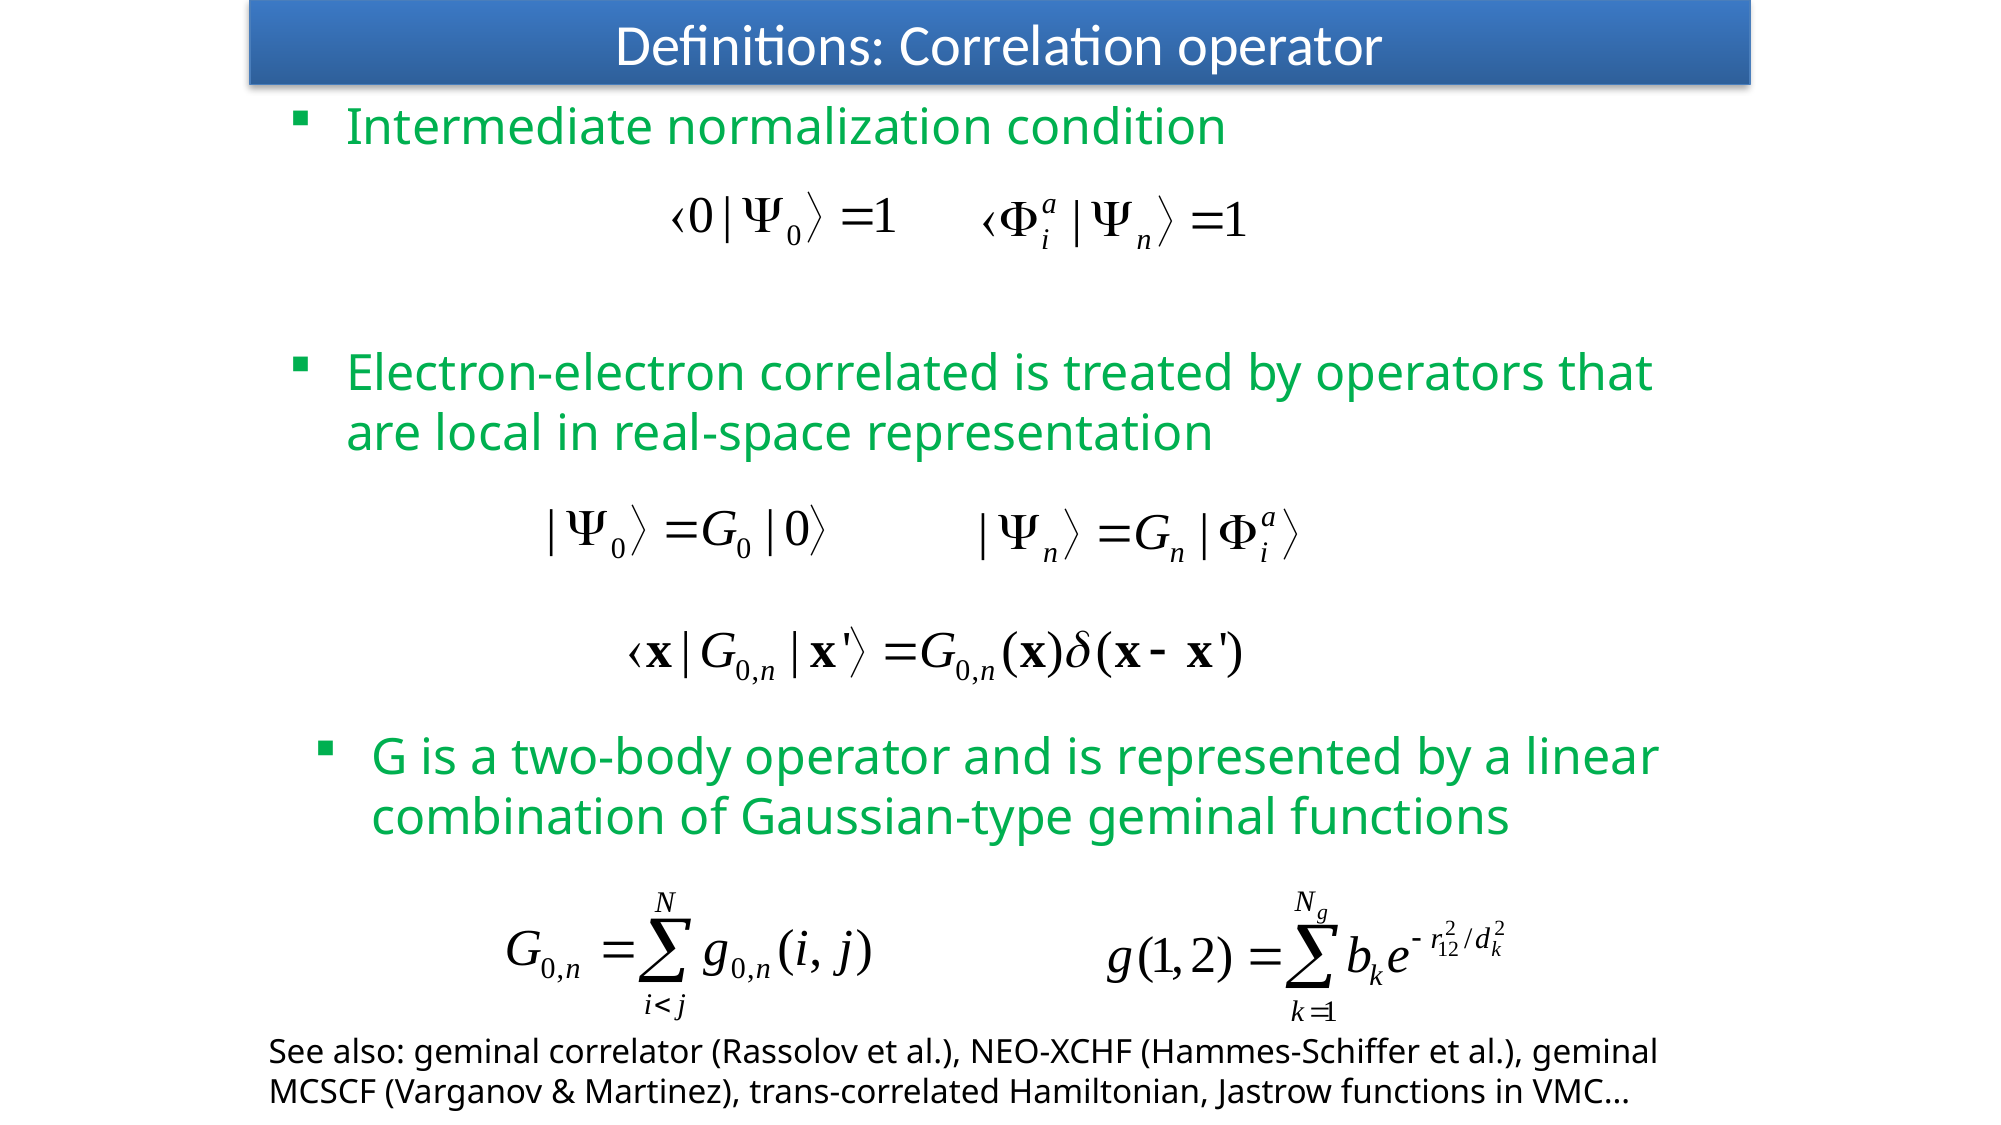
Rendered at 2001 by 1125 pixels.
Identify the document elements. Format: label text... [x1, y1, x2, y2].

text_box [1096, 876, 1525, 1033]
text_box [541, 493, 1311, 576]
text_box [973, 180, 1255, 263]
text_box Intermediate normalization condition [275, 87, 1675, 163]
text_box Electron-electron correlated is treated by operators that are local in real-space representation [275, 333, 1675, 468]
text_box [498, 878, 883, 1031]
text_box G is a two-body operator and is represented by a linear combination of Gaussian-type geminal functions [300, 716, 1700, 852]
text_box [662, 180, 905, 259]
text_box See also: geminal correlator (Rassolov et al.), NEO-XCHF (Hammes-Schiffer et al.), geminal MCSCF (Varganov & Martinez), trans-correlated Hamiltonian, Jastrow functions in VMC… [253, 1022, 1754, 1118]
text_box Definitions: Correlation operator [249, 0, 1751, 85]
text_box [619, 615, 1255, 698]
